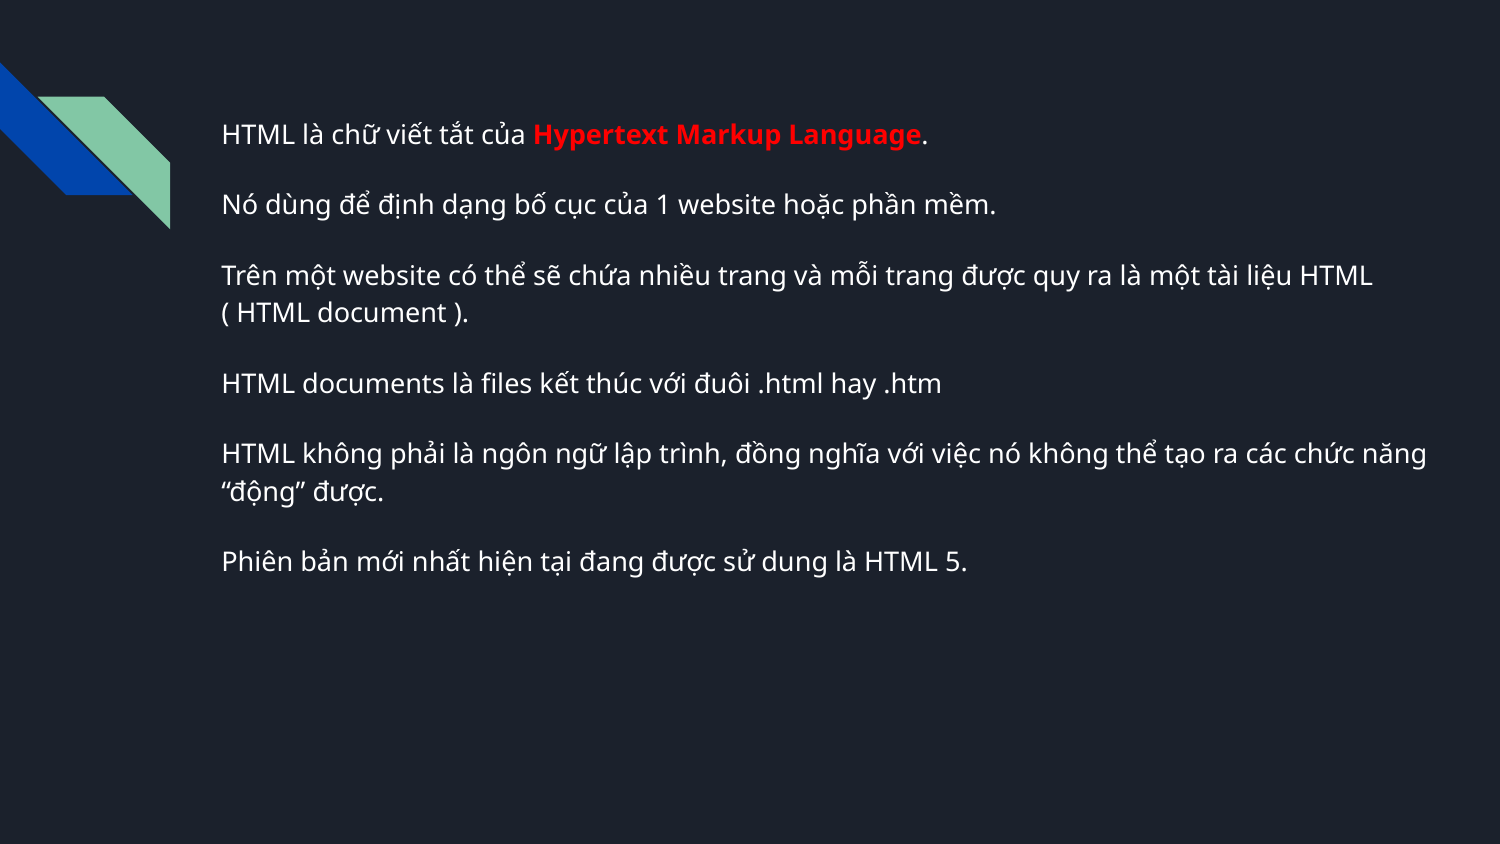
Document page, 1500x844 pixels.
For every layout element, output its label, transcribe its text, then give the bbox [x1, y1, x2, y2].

list HTML là chữ viết tắt của Hypertext Markup Language. Nó dùng để định dạng bố cục của 1 website hoặc phần mềm. Trên một website có thể sẽ chứa nhiều trang và mỗi trang được quy ra là một tài liệu HTML ( HTML document ). HTML documents là files kết thúc với đuôi .html hay .htm HTML không phải là ngôn ngữ lập trình, đồng nghĩa với việc nó không thể tạo ra các chức năng “động” được. Phiên bản mới nhất hiện tại đang được sử dung là HTML 5. [206, 97, 1461, 844]
